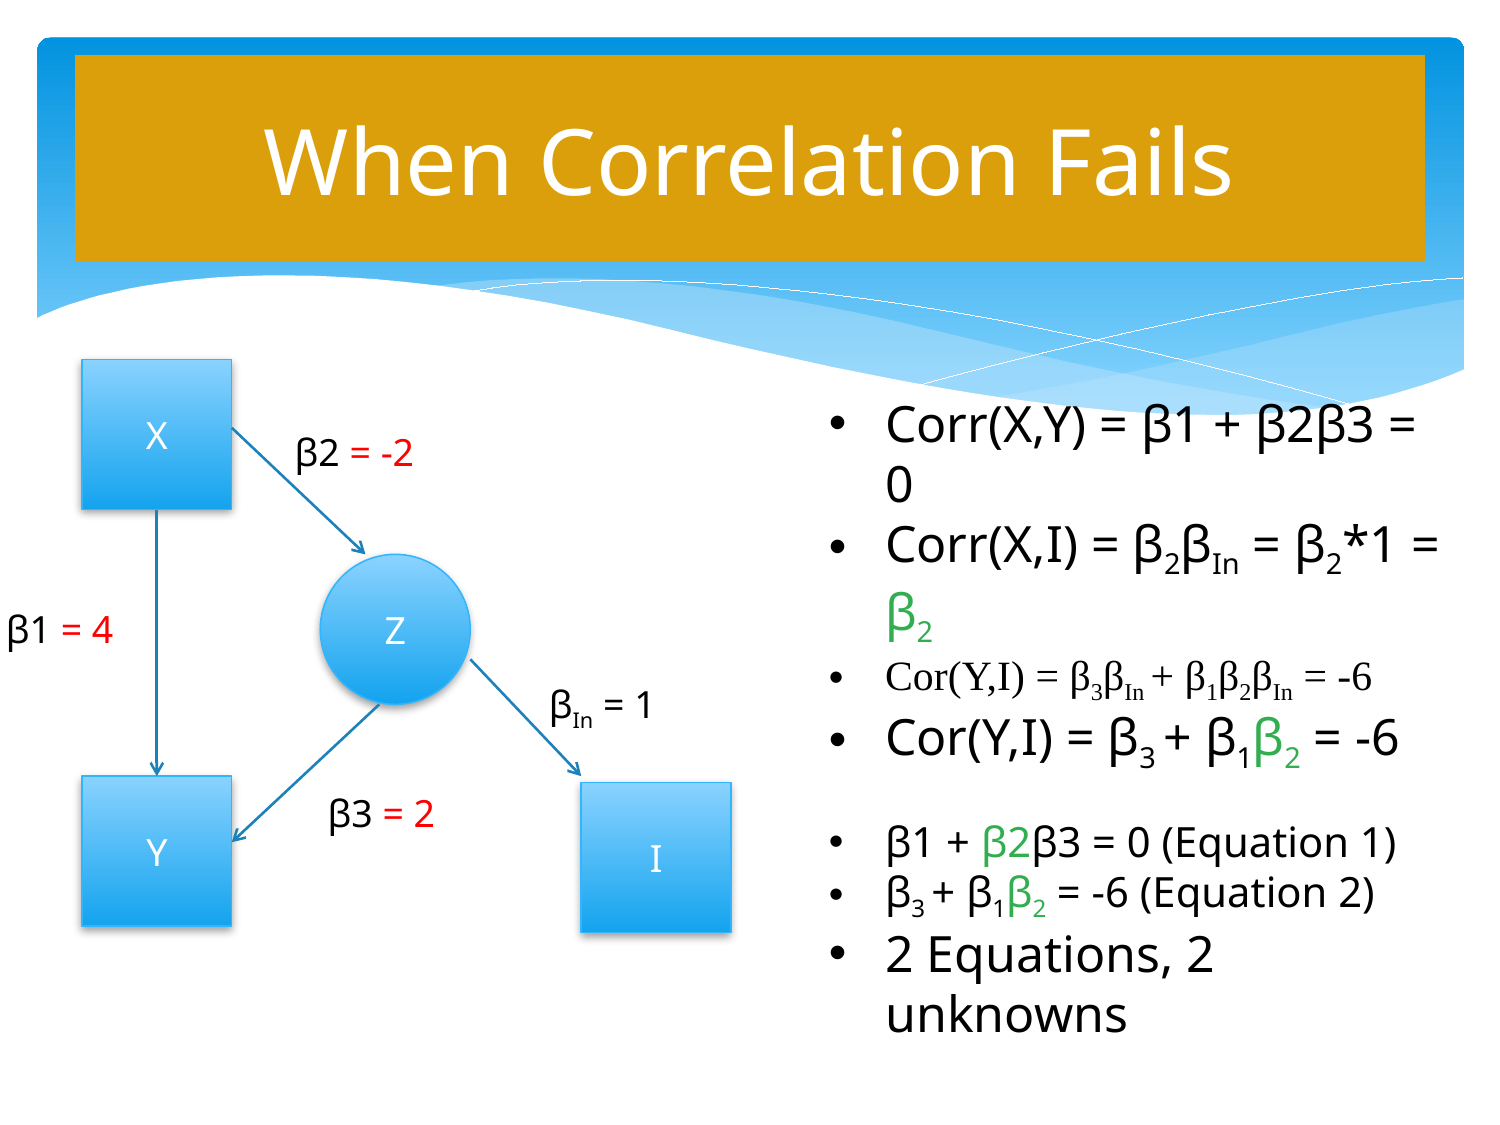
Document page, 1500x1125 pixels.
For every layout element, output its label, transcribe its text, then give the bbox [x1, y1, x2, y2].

text_box X [81, 359, 232, 510]
text_box β1 = 4 [0, 598, 129, 659]
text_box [469, 659, 732, 933]
text_box Corr(X,Y) = β1 + β2β3 = 0 Corr(X,I) = β2βIn = β2*1 = β2 Cor(Y,I) = β3βIn + β1β2βIn = -6 Cor(Y,I) = β3 + β1β2 = -6 [814, 384, 1461, 808]
title When Correlation Fails [75, 55, 1425, 261]
text_box β1 + β2β3 = 0 (Equation 1) β3 + β1β2 = -6 (Equation 2) 2 Equations, 2 unknowns [814, 808, 1461, 1051]
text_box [231, 421, 471, 844]
text_box Y [81, 775, 232, 927]
